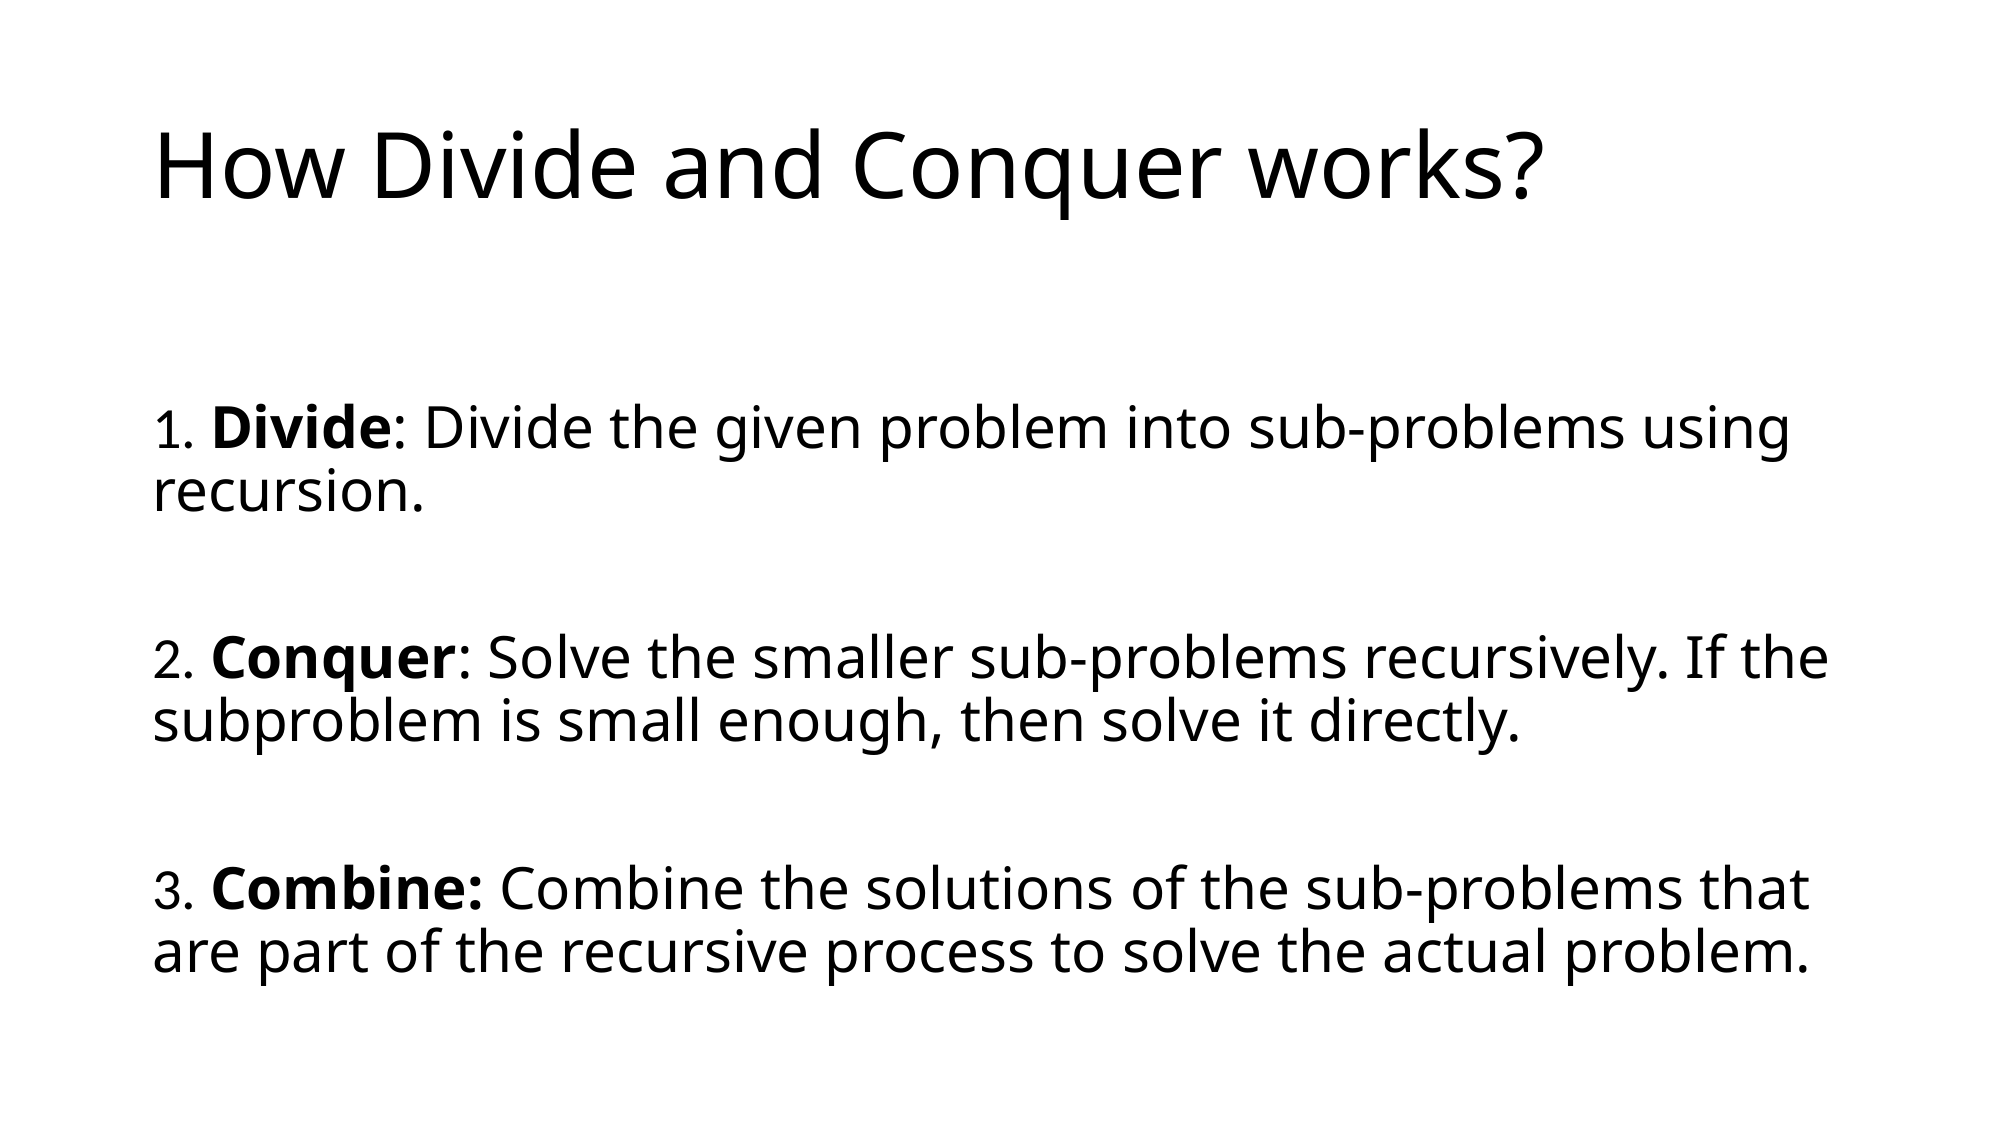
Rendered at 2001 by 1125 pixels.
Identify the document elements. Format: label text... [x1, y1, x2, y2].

title How Divide and Conquer works? [137, 59, 1863, 278]
list 1. Divide: Divide the given problem into sub-problems using recursion. 2. Conquer: Solve the smaller sub-problems recursively. If the subproblem is small enough, then solve it directly. 3. Combine: Combine the solutions of the sub-problems that are part of the recursive process to solve the actual problem. [137, 299, 1863, 1014]
